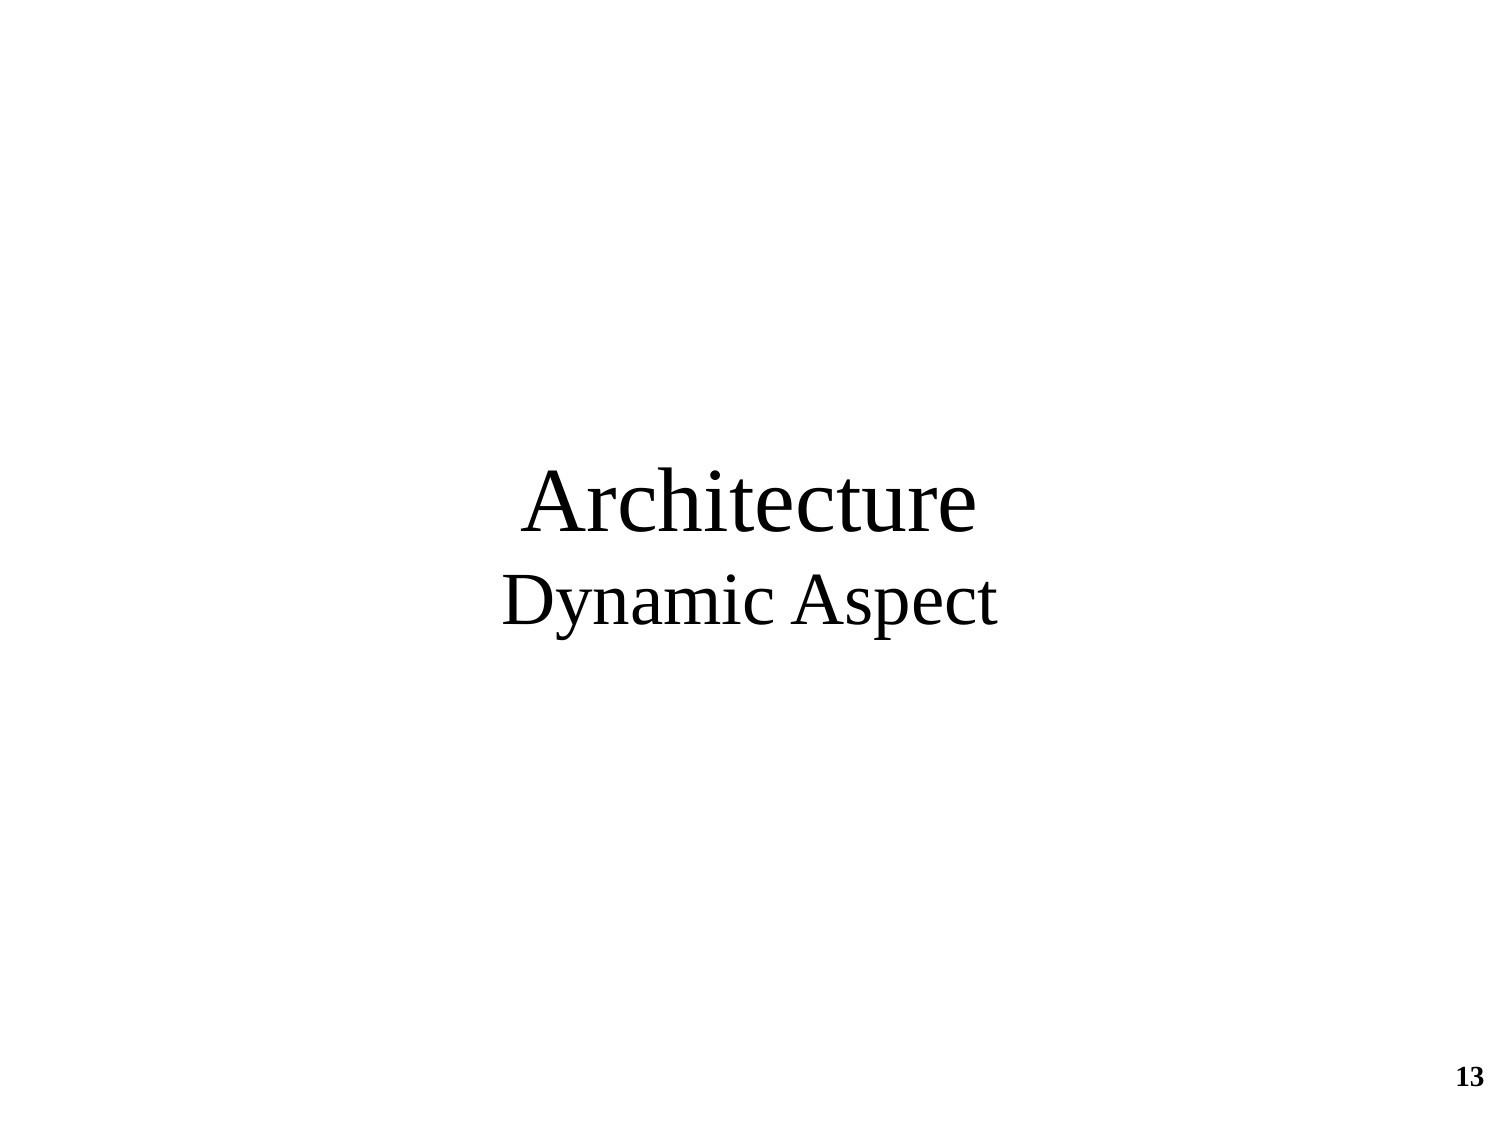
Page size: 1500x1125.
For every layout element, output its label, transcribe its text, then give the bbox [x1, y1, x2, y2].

slide_number 13 [1187, 1049, 1500, 1125]
title Architecture Dynamic Aspect [112, 375, 1388, 705]
